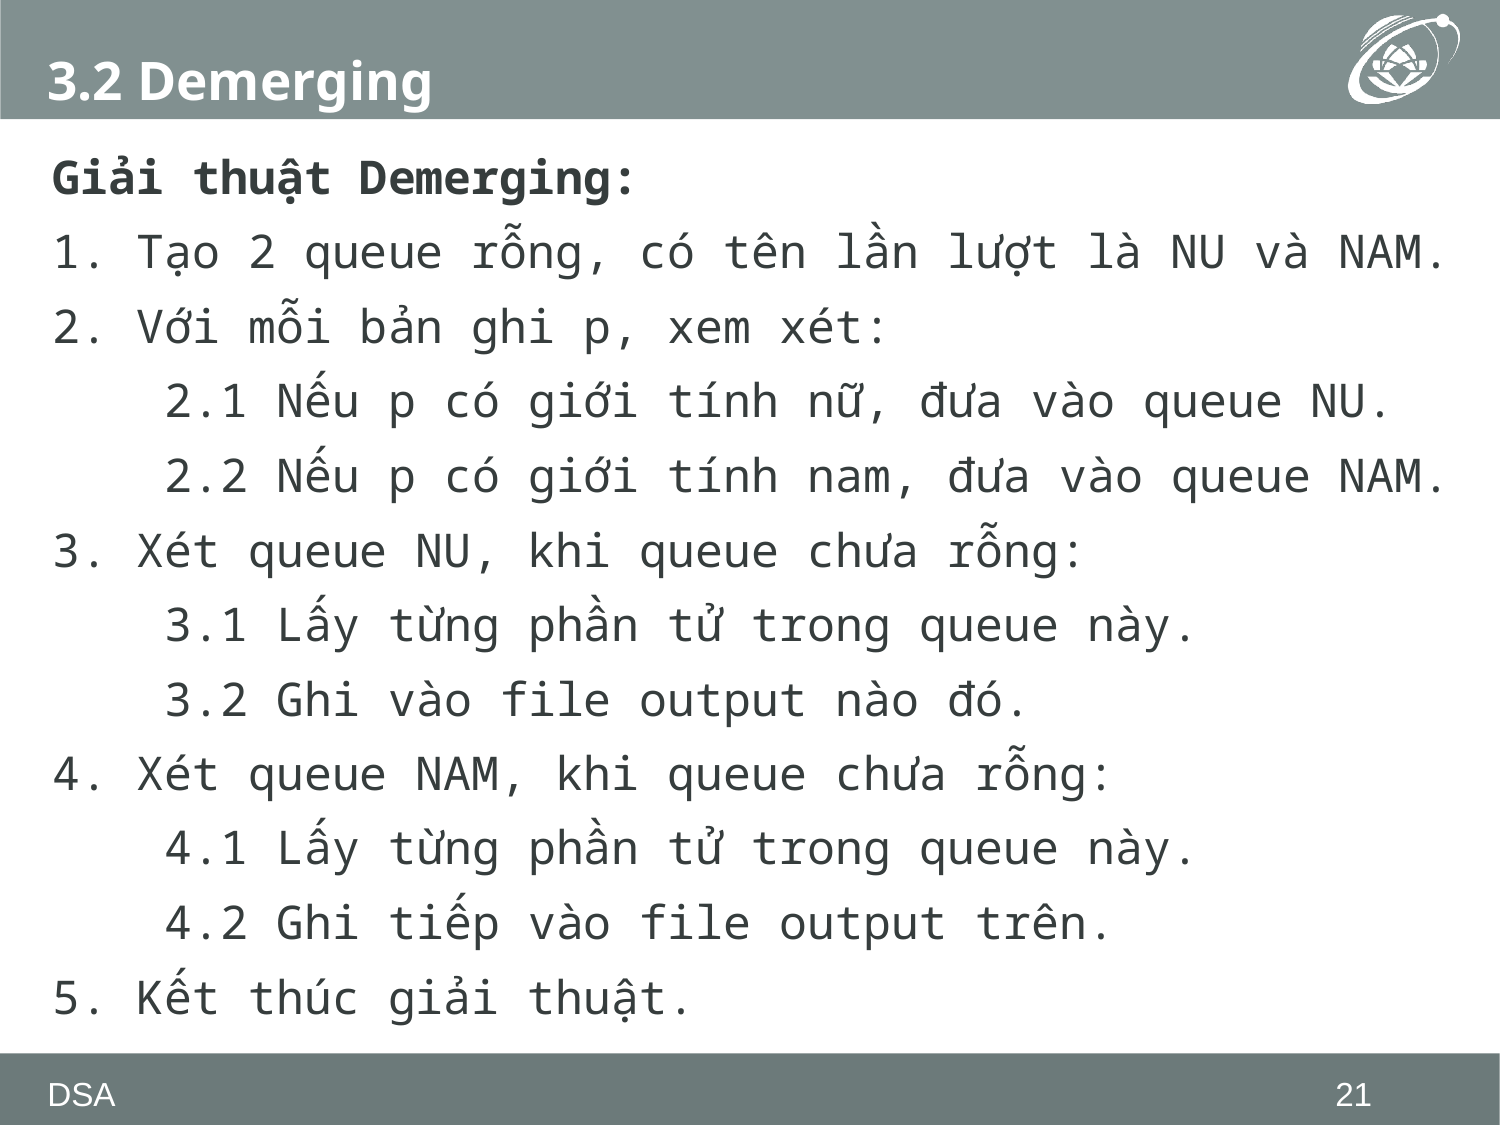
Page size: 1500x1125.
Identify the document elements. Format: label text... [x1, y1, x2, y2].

slide_number 21 [1270, 1073, 1388, 1113]
footer DSA [32, 1073, 1075, 1113]
list Giải thuật Demerging: 1. Tạo 2 queue rỗng, có tên lần lượt là NU và NAM. 2. Với mỗi bản ghi p, xem xét: 2.1 Nếu p có giới tính nữ, đưa vào queue NU. 2.2 Nếu p có giới tính nam, đưa vào queue NAM. 3. Xét queue NU, khi queue chưa rỗng: 3.1 Lấy từng phần tử trong queue này. 3.2 Ghi vào file output nào đó. 4. Xét queue NAM, khi queue chưa rỗng: 4.1 Lấy từng phần tử trong queue này. 4.2 Ghi tiếp vào file output trên. 5. Kết thúc giải thuật. [32, 146, 1468, 1054]
title 3.2 Demerging [32, 0, 1468, 120]
